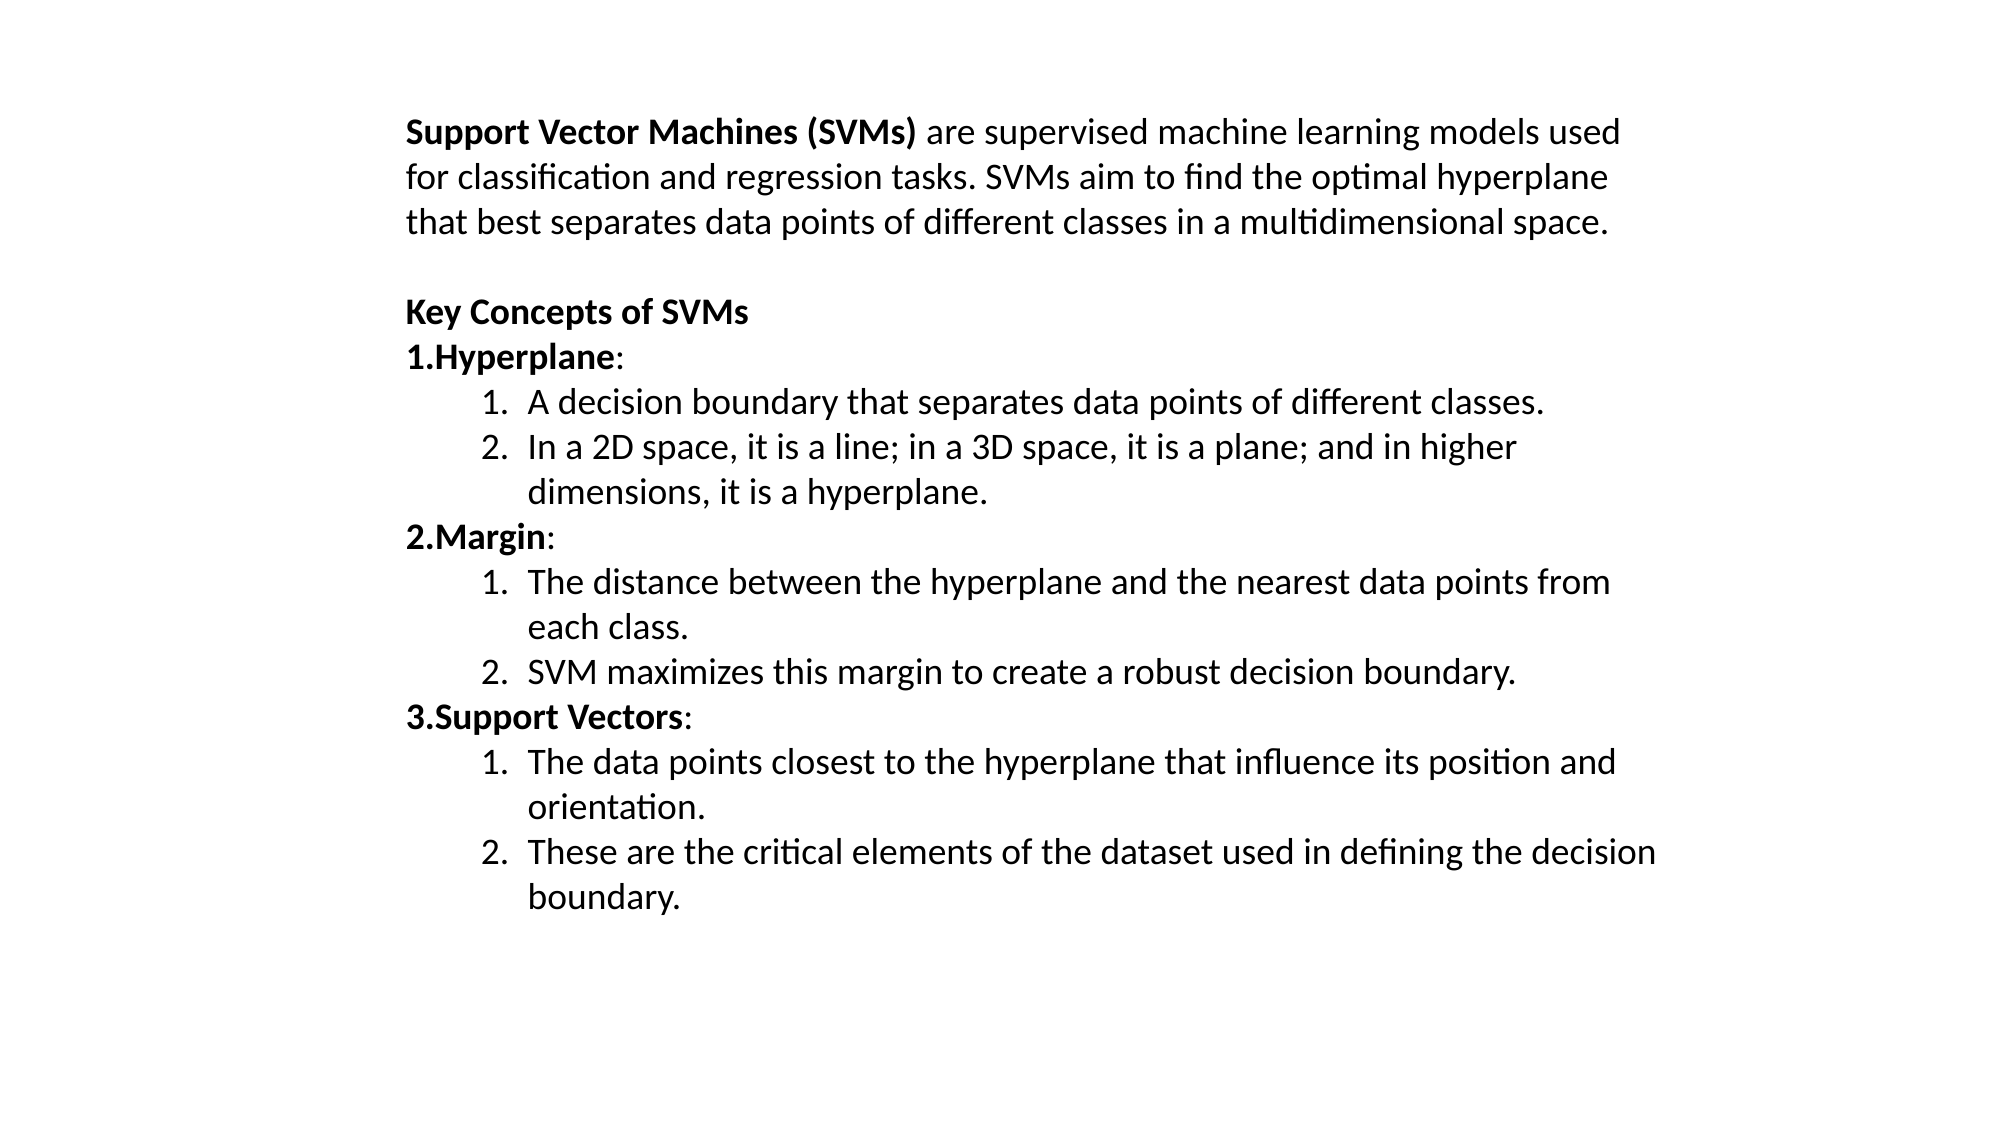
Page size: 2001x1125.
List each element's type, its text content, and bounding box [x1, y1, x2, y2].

text_box Support Vector Machines (SVMs) are supervised machine learning models used for classification and regression tasks. SVMs aim to find the optimal hyperplane that best separates data points of different classes in a multidimensional space. Key Concepts of SVMs Hyperplane: A decision boundary that separates data points of different classes. In a 2D space, it is a line; in a 3D space, it is a plane; and in higher dimensions, it is a hyperplane. Margin: The distance between the hyperplane and the nearest data points from each class. SVM maximizes this margin to create a robust decision boundary. Support Vectors: The data points closest to the hyperplane that influence its position and orientation. These are the critical elements of the dataset used in defining the decision boundary. [391, 99, 1675, 970]
